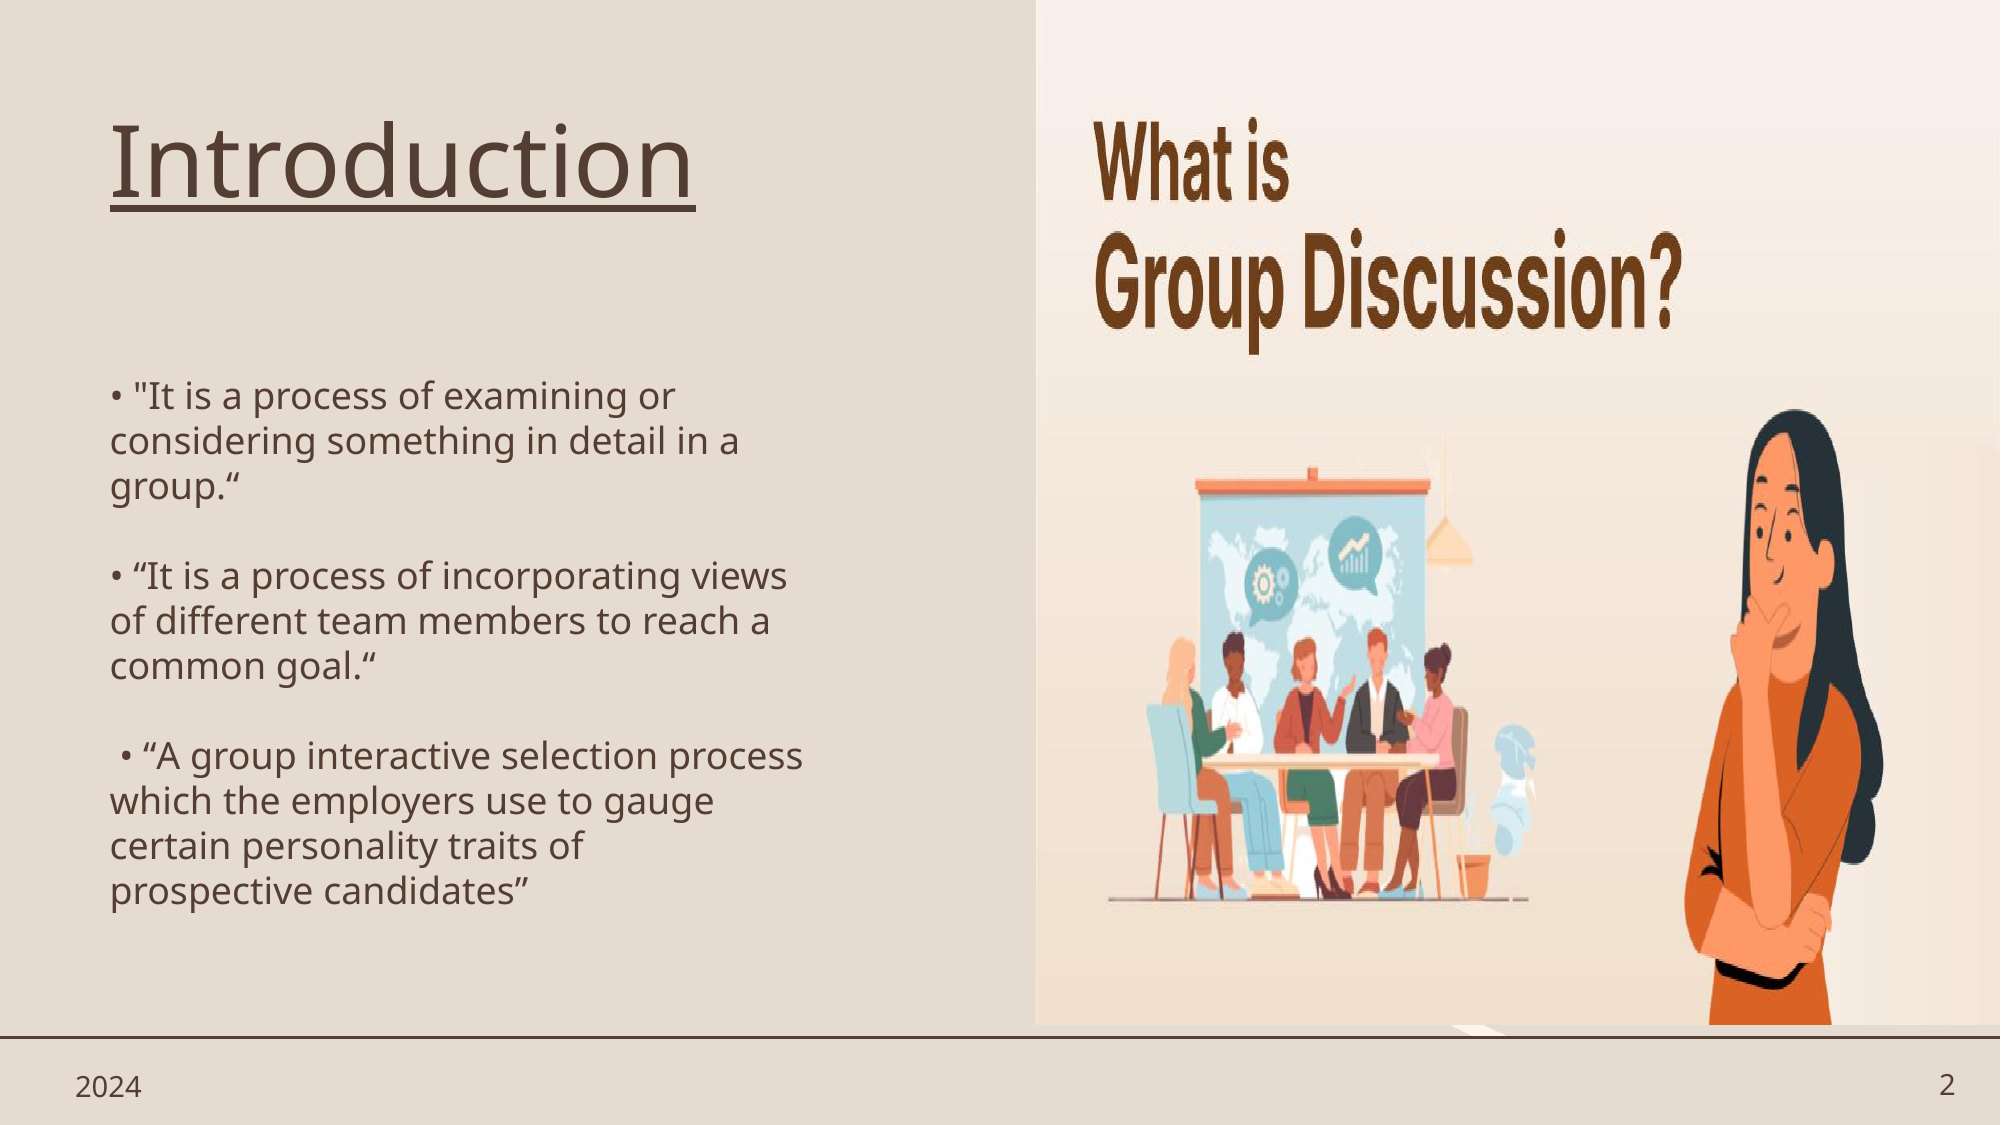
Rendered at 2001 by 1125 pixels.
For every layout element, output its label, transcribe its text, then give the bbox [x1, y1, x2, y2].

slide_number 2 [1808, 1060, 1971, 1112]
slide_number 2024 [60, 1060, 222, 1112]
picture [1036, 0, 2000, 1036]
title Introduction [94, 115, 1036, 227]
list • "It is a process of examining or considering something in detail in a group.“ • “It is a process of incorporating views of different team members to reach a common goal.“ • “A group interactive selection process which the employers use to gauge certain personality traits of prospective candidates” [94, 319, 845, 988]
